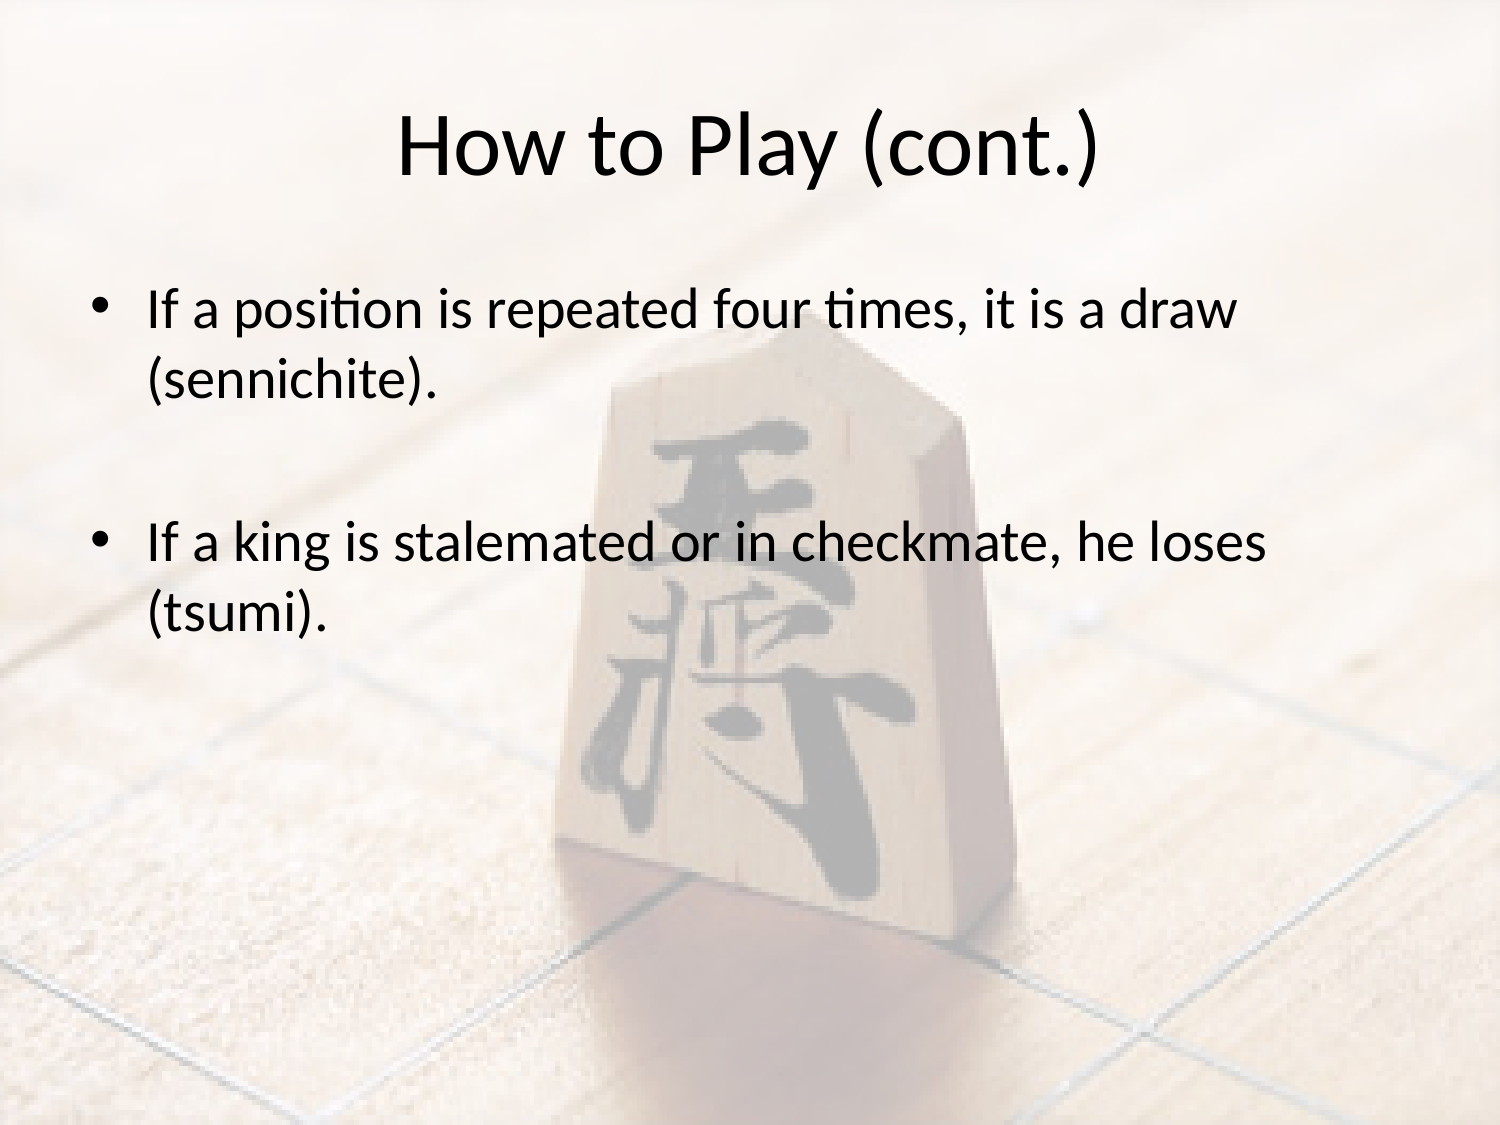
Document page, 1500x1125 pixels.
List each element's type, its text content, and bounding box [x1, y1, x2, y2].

title How to Play (cont.) [75, 45, 1425, 233]
list If a position is repeated four times, it is a draw (sennichite). If a king is stalemated or in checkmate, he loses (tsumi). [75, 262, 1425, 1005]
